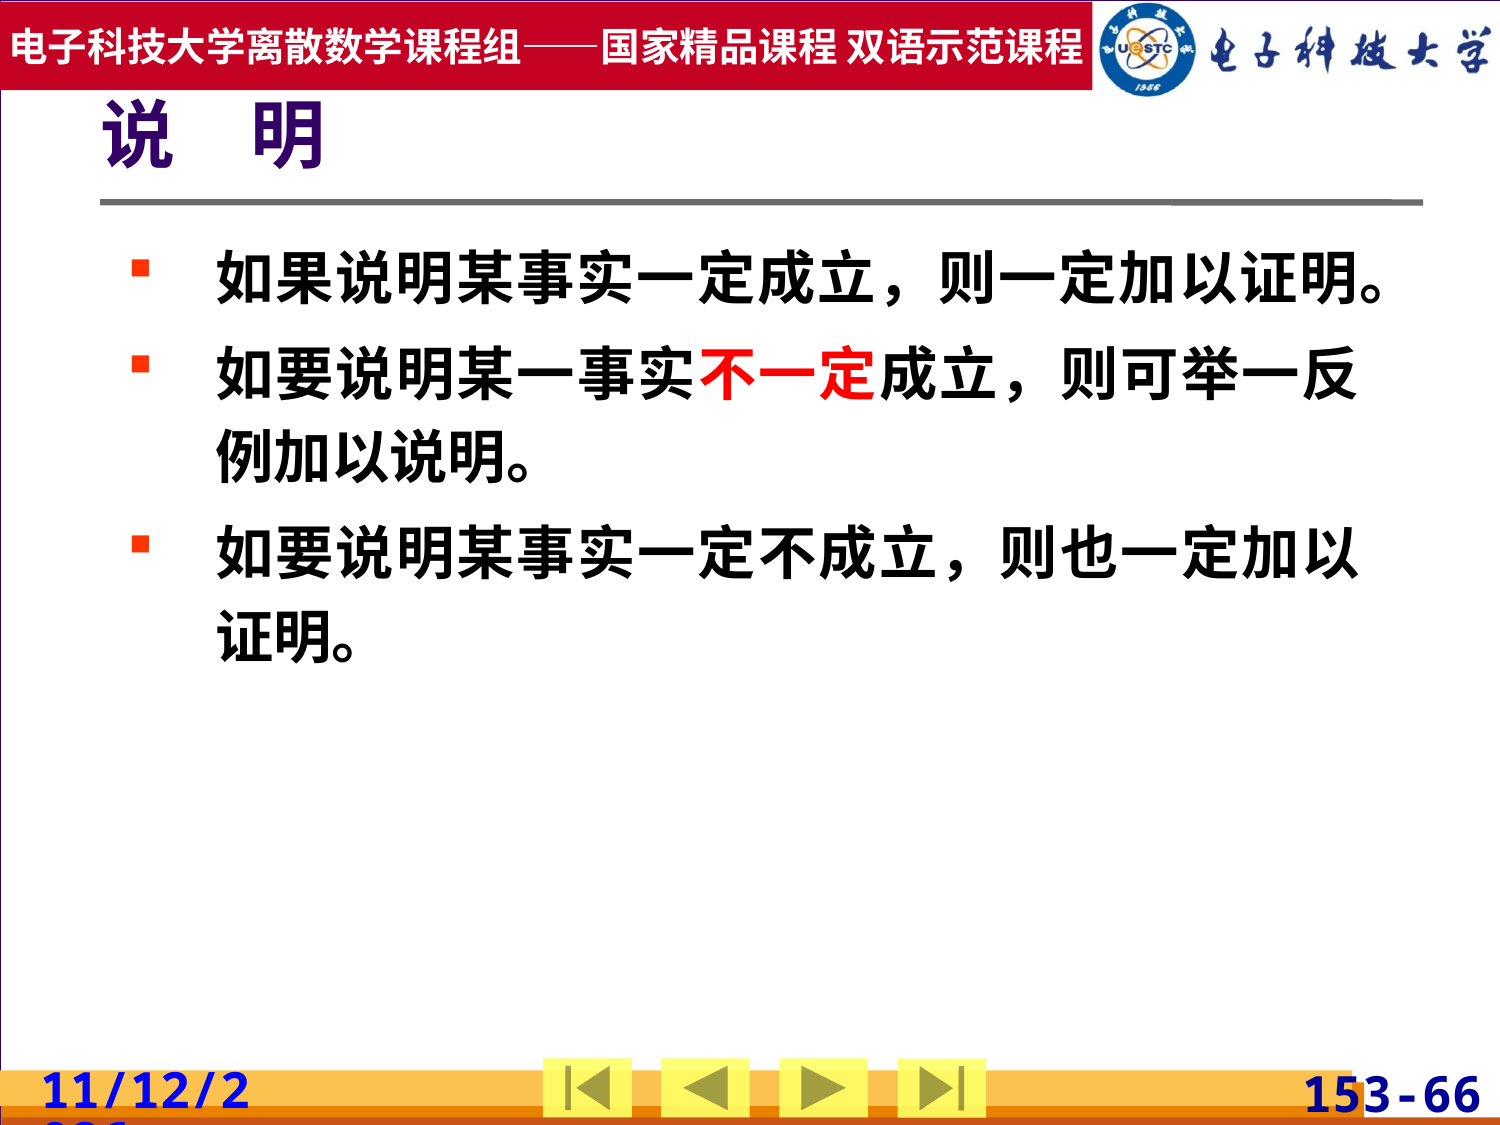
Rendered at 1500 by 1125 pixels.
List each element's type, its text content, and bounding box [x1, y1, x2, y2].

picture [1098, 1, 1495, 98]
title 说 明 [100, 90, 1424, 187]
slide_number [34, 1057, 284, 1119]
list 如果说明某事实一定成立，则一定加以证明。 如要说明某一事实不一定成立，则可举一反例加以说明。 如要说明某事实一定不成立，则也一定加以证明。 [112, 219, 1375, 768]
